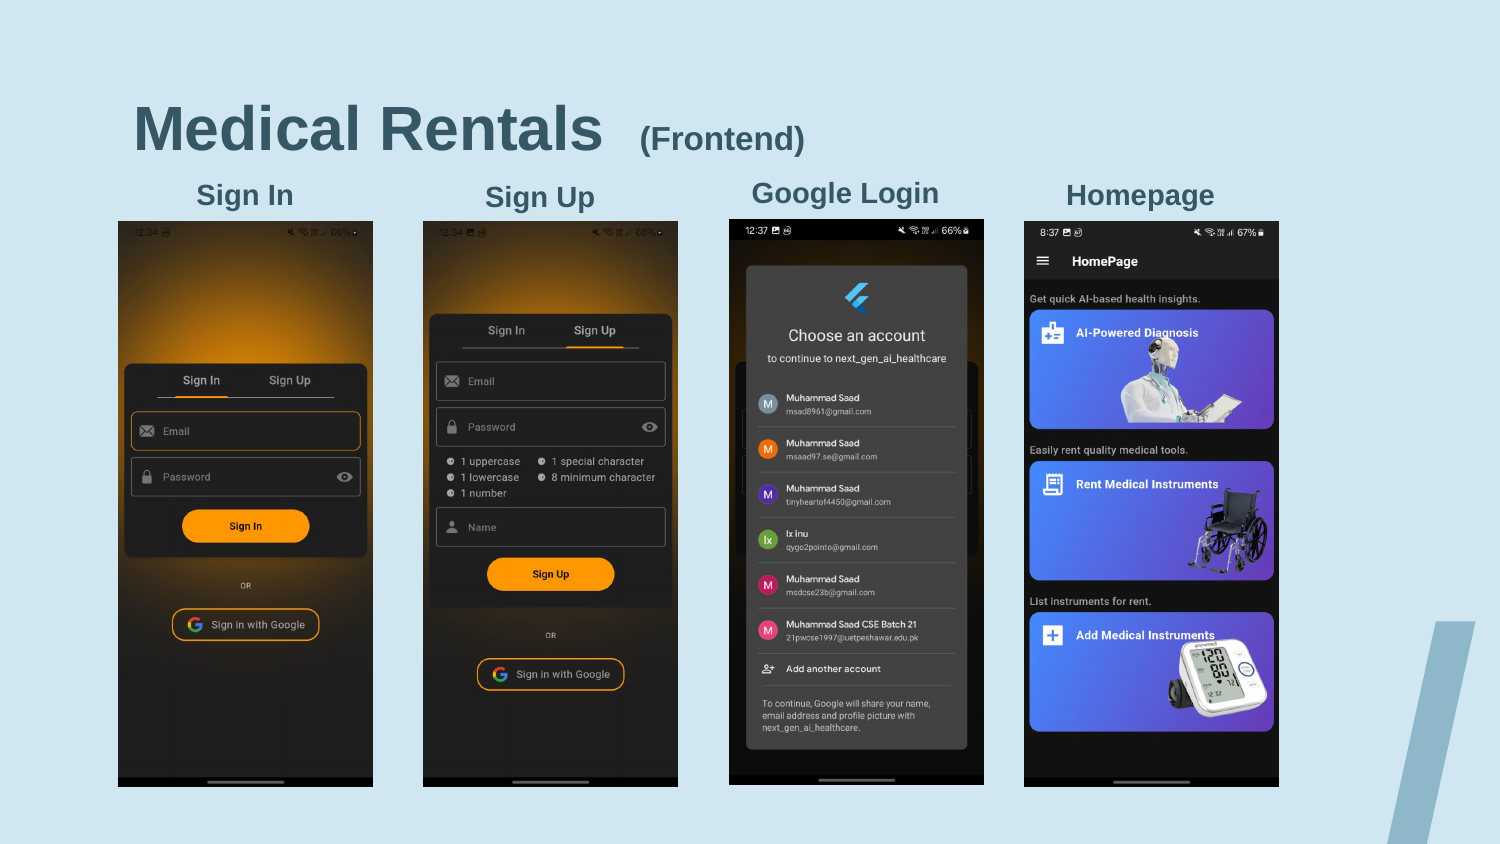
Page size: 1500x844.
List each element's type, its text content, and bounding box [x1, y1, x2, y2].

text_box Homepage [1002, 169, 1279, 219]
text_box Sign Up [402, 171, 678, 221]
title Medical Rentals (Frontend) [118, 72, 1382, 167]
picture [1023, 221, 1279, 787]
text_box Google Login [708, 166, 984, 217]
text_box Sign In [107, 169, 383, 219]
picture [423, 221, 678, 787]
picture [117, 221, 373, 787]
picture [729, 219, 984, 785]
